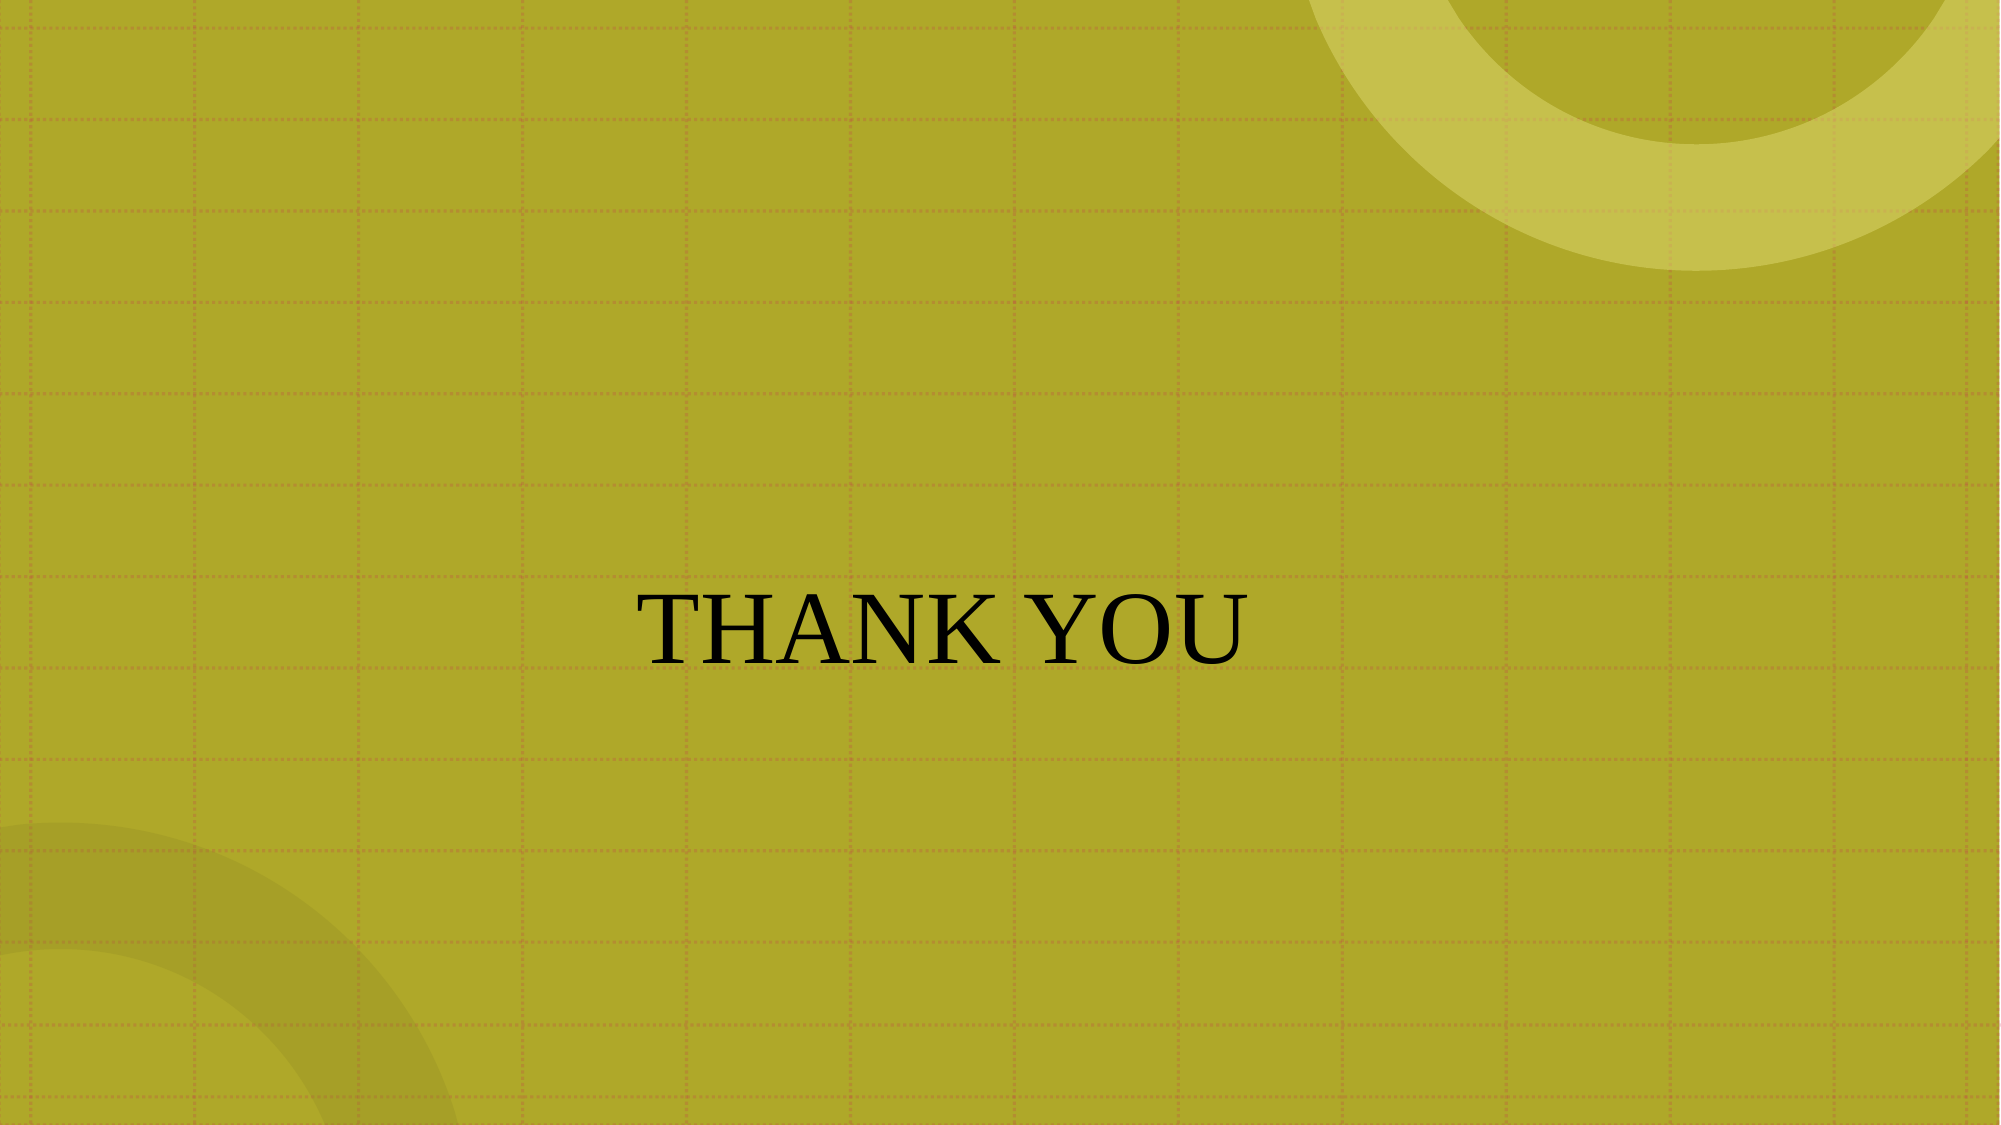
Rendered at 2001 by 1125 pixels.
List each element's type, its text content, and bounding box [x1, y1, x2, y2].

text_box THANK YOU [382, 426, 1531, 692]
